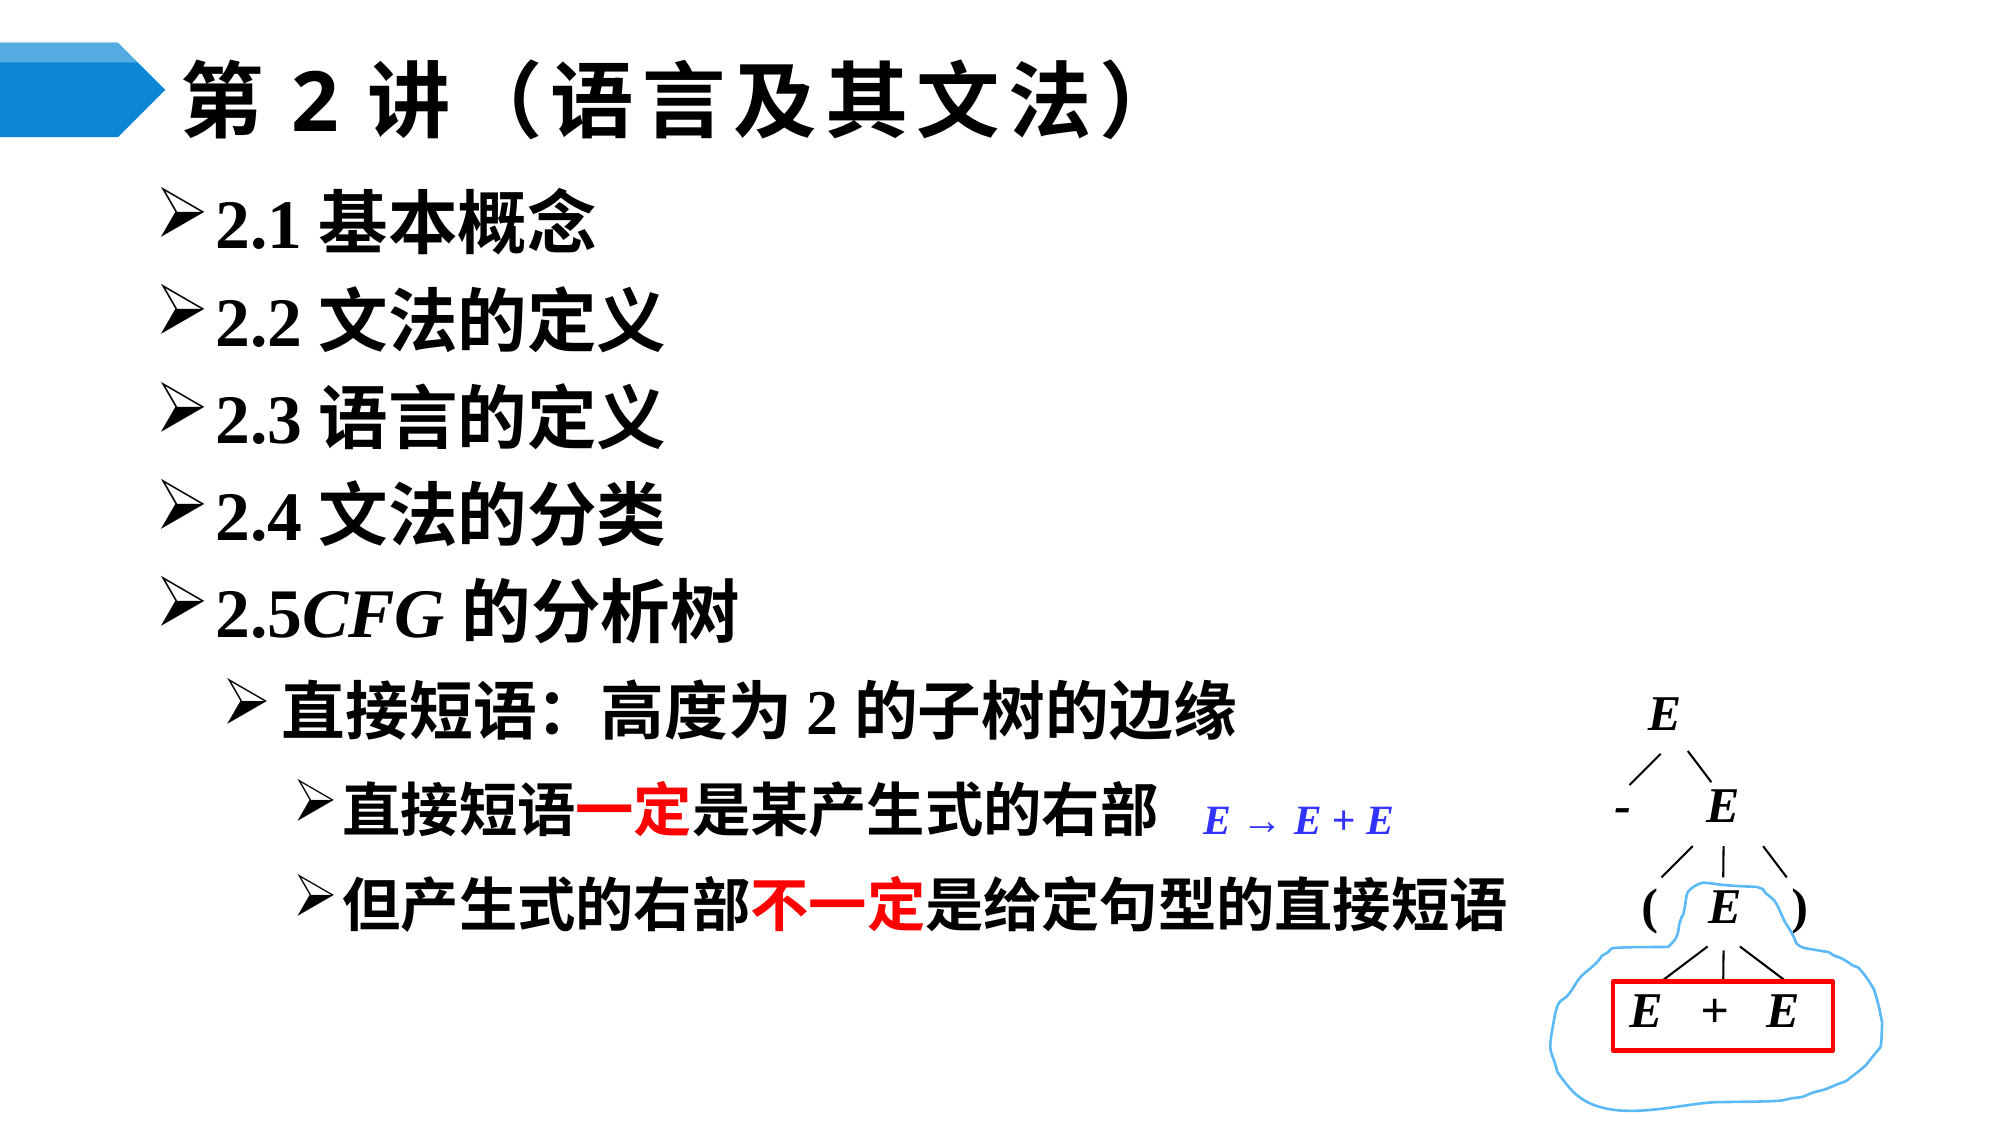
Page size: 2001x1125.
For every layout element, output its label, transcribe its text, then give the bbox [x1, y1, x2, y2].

list 2.1基本概念 2.2文法的定义 2.3语言的定义 2.4文法的分类 2.5CFG的分析树 直接短语：高度为2的子树的边缘 直接短语一定是某产生式的右部 但产生式的右部不一定是给定句型的直接短语 [140, 171, 1977, 1051]
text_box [1598, 673, 1829, 1047]
text_box E → E + E [1188, 785, 1420, 850]
text_box [1549, 953, 1884, 1113]
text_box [0, 42, 166, 138]
title 第2讲（语言及其文法） [170, 58, 1900, 138]
